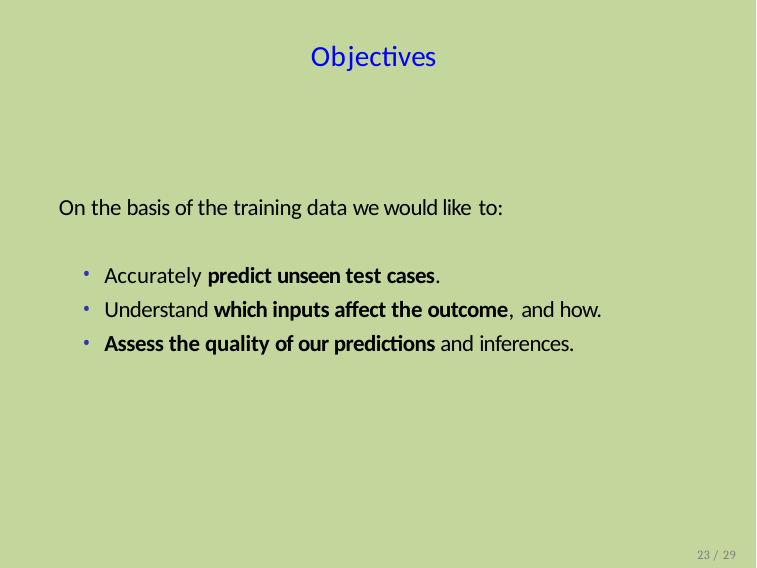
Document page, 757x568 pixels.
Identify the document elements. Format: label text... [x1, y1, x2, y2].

text_box On the basis of the training data we would like to: Accurately predict unseen test cases. Understand which inputs affect the outcome, and how. Assess the quality of our predictions and inferences. [56, 190, 653, 357]
slide_number 23 / 29 [691, 548, 743, 568]
title Objectives [308, 34, 448, 133]
